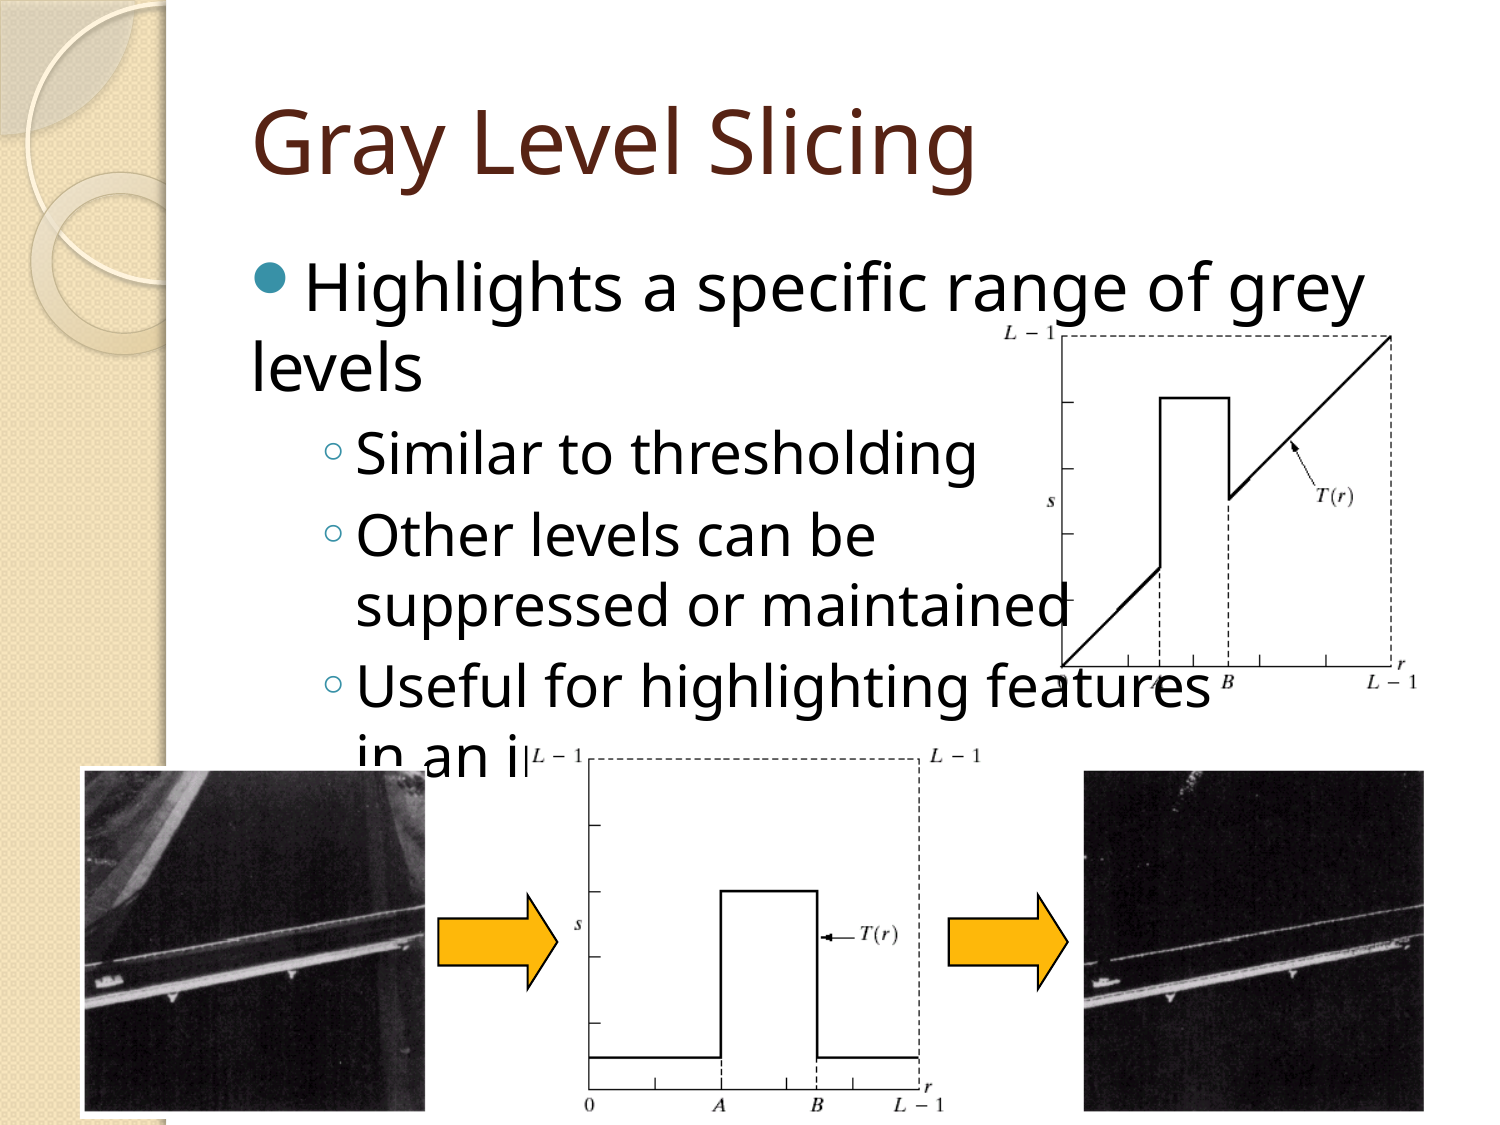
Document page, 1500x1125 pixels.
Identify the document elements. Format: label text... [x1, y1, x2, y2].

title Gray Level Slicing [235, 45, 1466, 233]
picture [527, 736, 982, 1125]
picture [1081, 768, 1435, 1119]
text_box [438, 918, 520, 966]
list Highlights a specific range of grey levels Similar to thresholding Other levels can be suppressed or maintained Useful for highlighting features in an image [235, 237, 1466, 1025]
text_box [989, 894, 1068, 989]
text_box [983, 313, 1431, 699]
picture [79, 766, 428, 1119]
